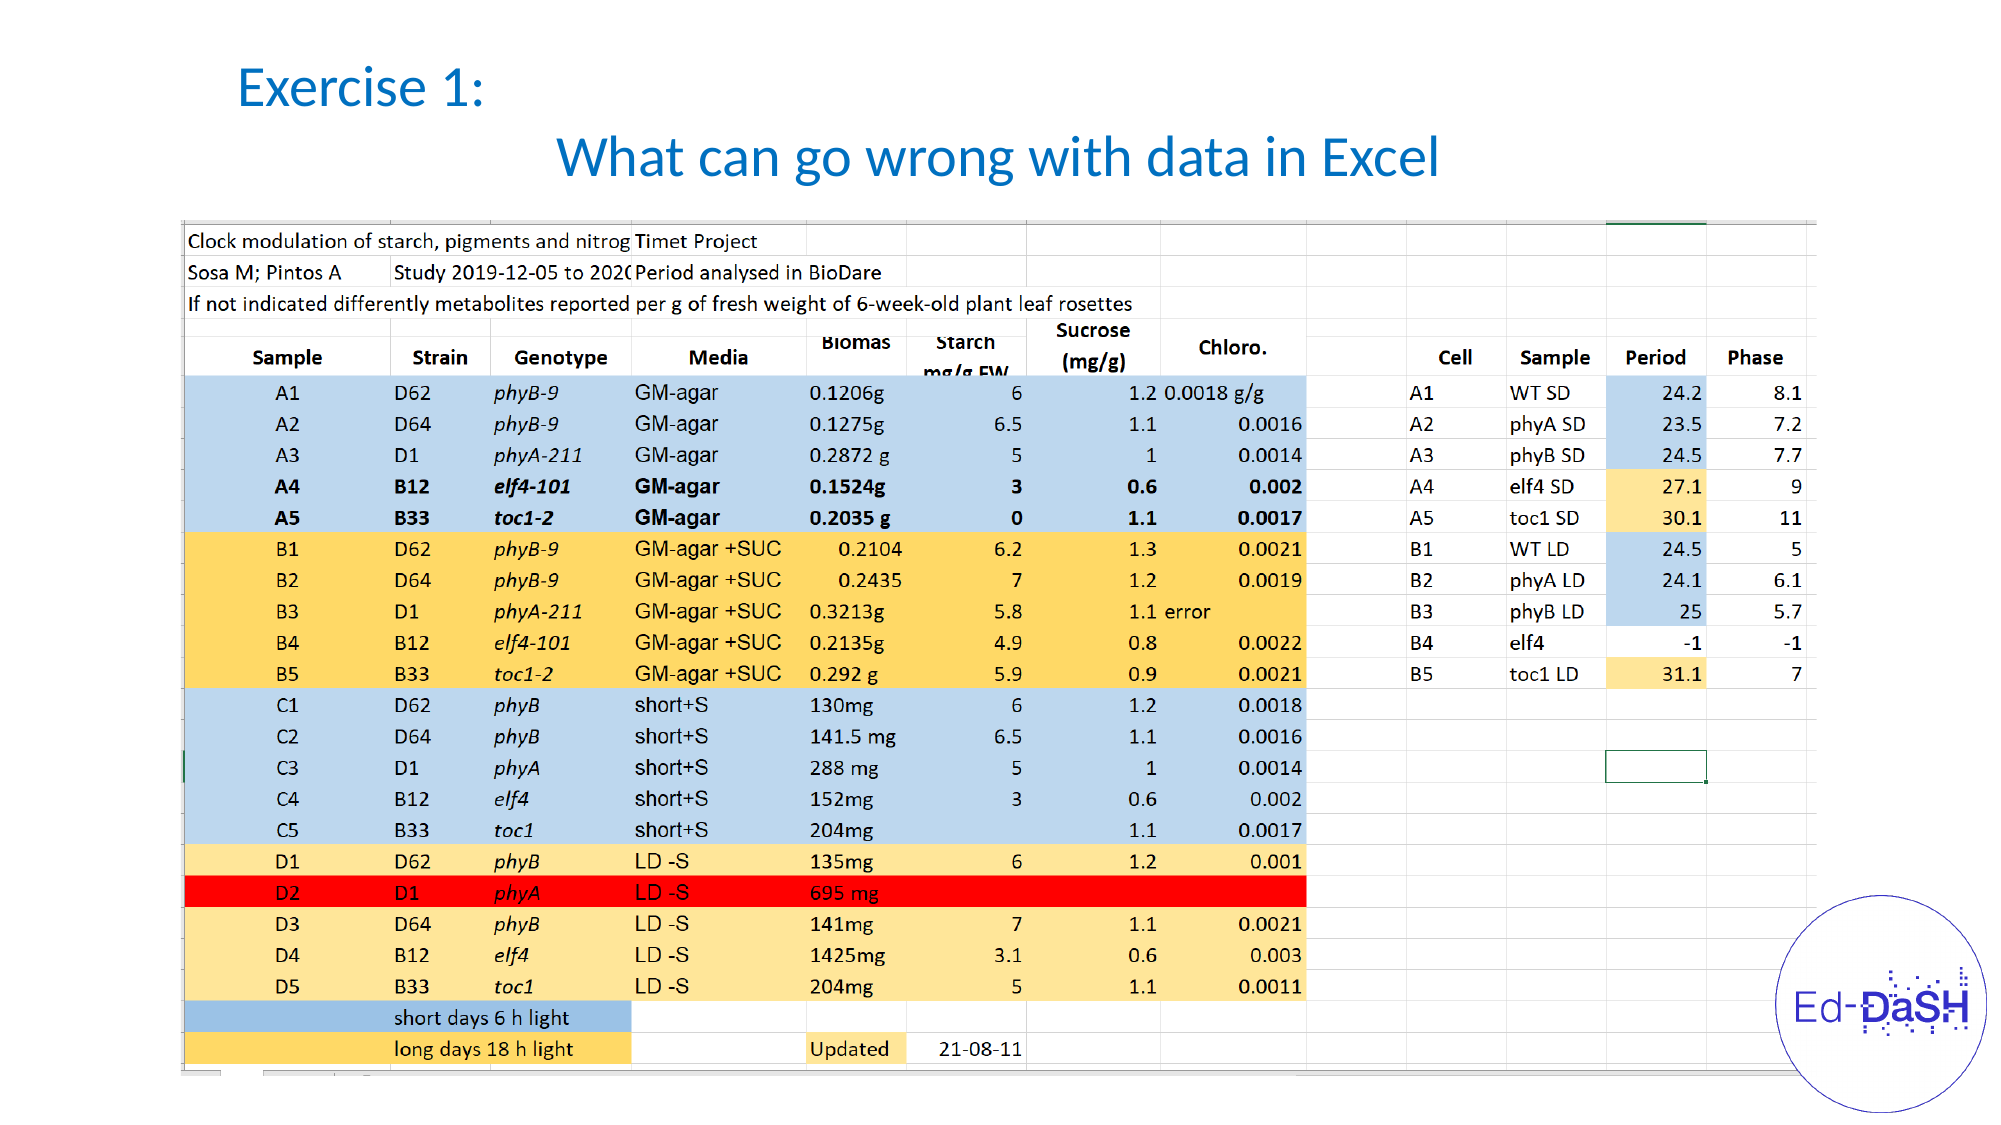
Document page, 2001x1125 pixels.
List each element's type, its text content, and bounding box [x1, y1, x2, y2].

text_box Exercise 1: What can go wrong with data in Excel [222, 40, 1775, 196]
picture [180, 219, 1987, 1113]
